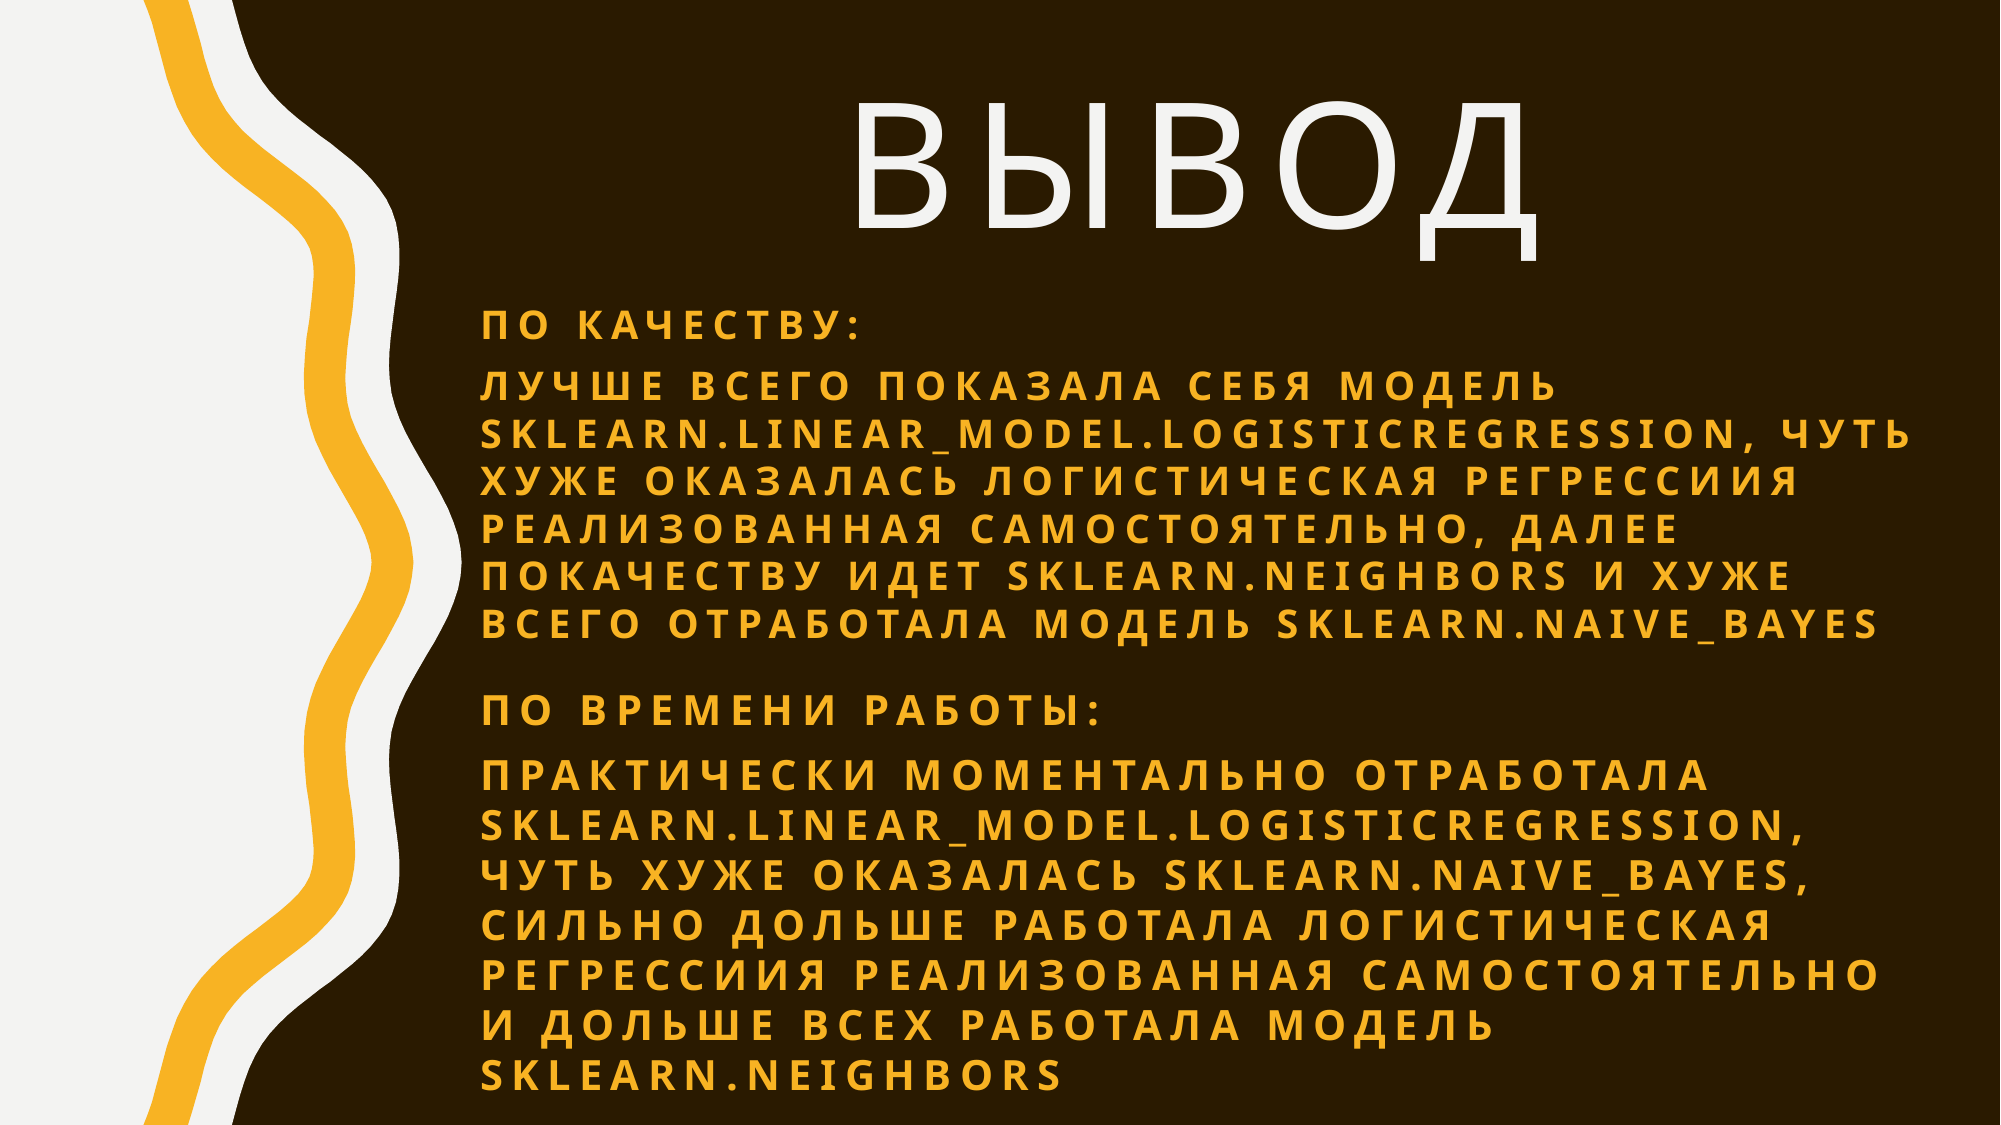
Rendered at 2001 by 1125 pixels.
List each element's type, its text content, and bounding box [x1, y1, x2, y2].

text_box По качеству: Лучше всего показала себя модель sklearn.linear_model.LogisticRegression, чуть хуже оказалась логистическая регрессиия реализованная самостоятельно, далее покачеству идет sklearn.neighbors и хуже всего отработала модель sklearn.naive_bayes [465, 292, 1955, 659]
text_box По времени работы: Практически моментально отработала sklearn.linear_model.LogisticRegression, чуть хуже оказалась sklearn.naive_bayes, сильно дольше работала логистическая регрессиия реализованная самостоятельно и дольше всех работала модель sklearn.neighbors [465, 676, 1955, 1043]
title вывод [520, 54, 1864, 275]
